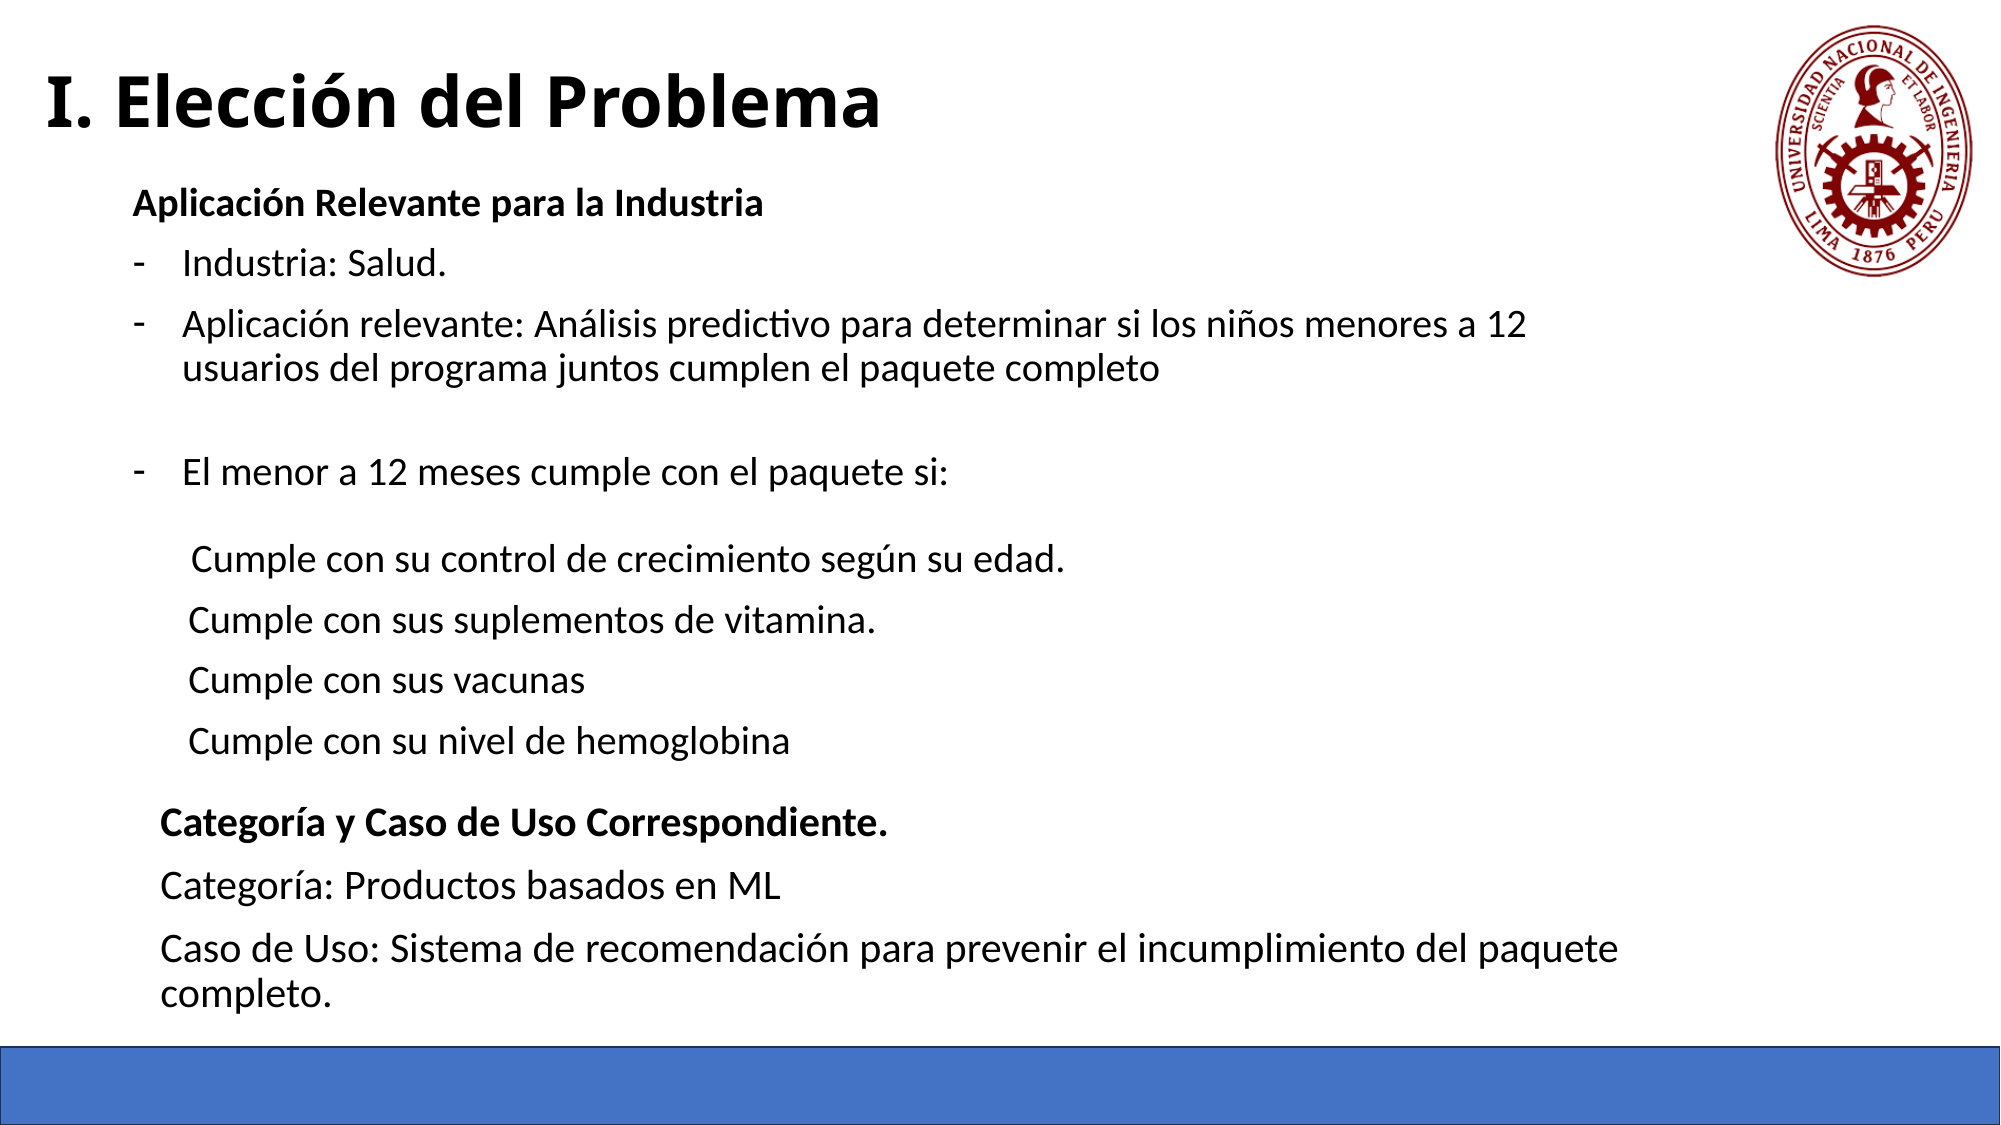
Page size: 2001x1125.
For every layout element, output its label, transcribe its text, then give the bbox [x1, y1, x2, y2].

picture [1767, 17, 1978, 283]
title I. Elección del Problema [0, 57, 1216, 150]
text_box [0, 1046, 2000, 1125]
text_box Categoría y Caso de Uso Correspondiente. Categoría: Productos basados en ML Caso de Uso: Sistema de recomendación para prevenir el incumplimiento del paquete completo. [145, 793, 1646, 1025]
subtitle Aplicación Relevante para la Industria Industria: Salud. Aplicación relevante: Análisis predictivo para determinar si los niños menores a 12 usuarios del programa juntos cumplen el paquete completo El menor a 12 meses cumple con el paquete si: Cumple con su control de crecimiento según su edad. Cumple con sus suplementos de vitamina. Cumple con sus vacunas Cumple con su nivel de hemoglobina [117, 173, 1618, 772]
